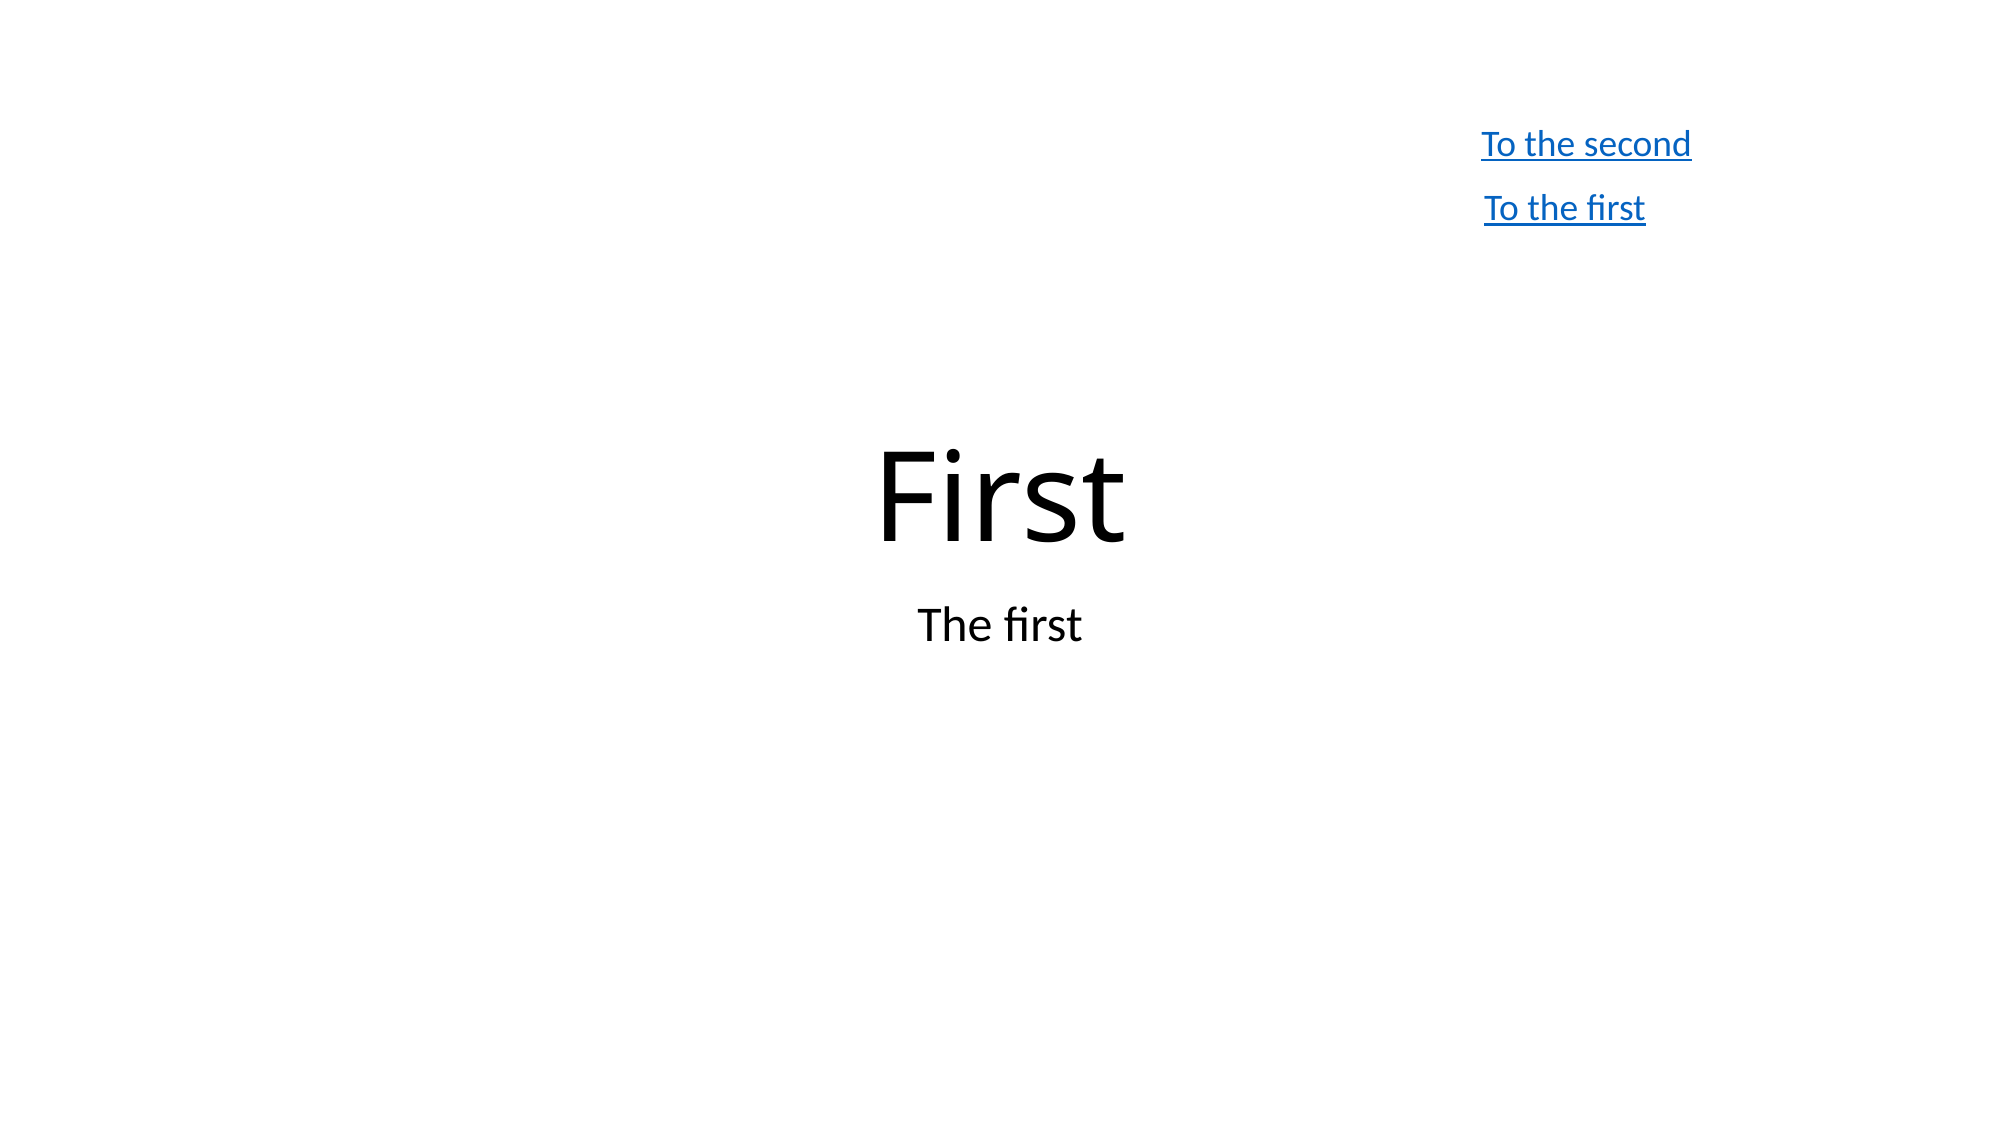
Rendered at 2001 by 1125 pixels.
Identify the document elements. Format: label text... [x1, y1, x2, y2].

subtitle The first [249, 590, 1750, 863]
text_box To the second [1466, 111, 1824, 171]
text_box To the first [1469, 175, 1827, 236]
title First [249, 184, 1750, 576]
